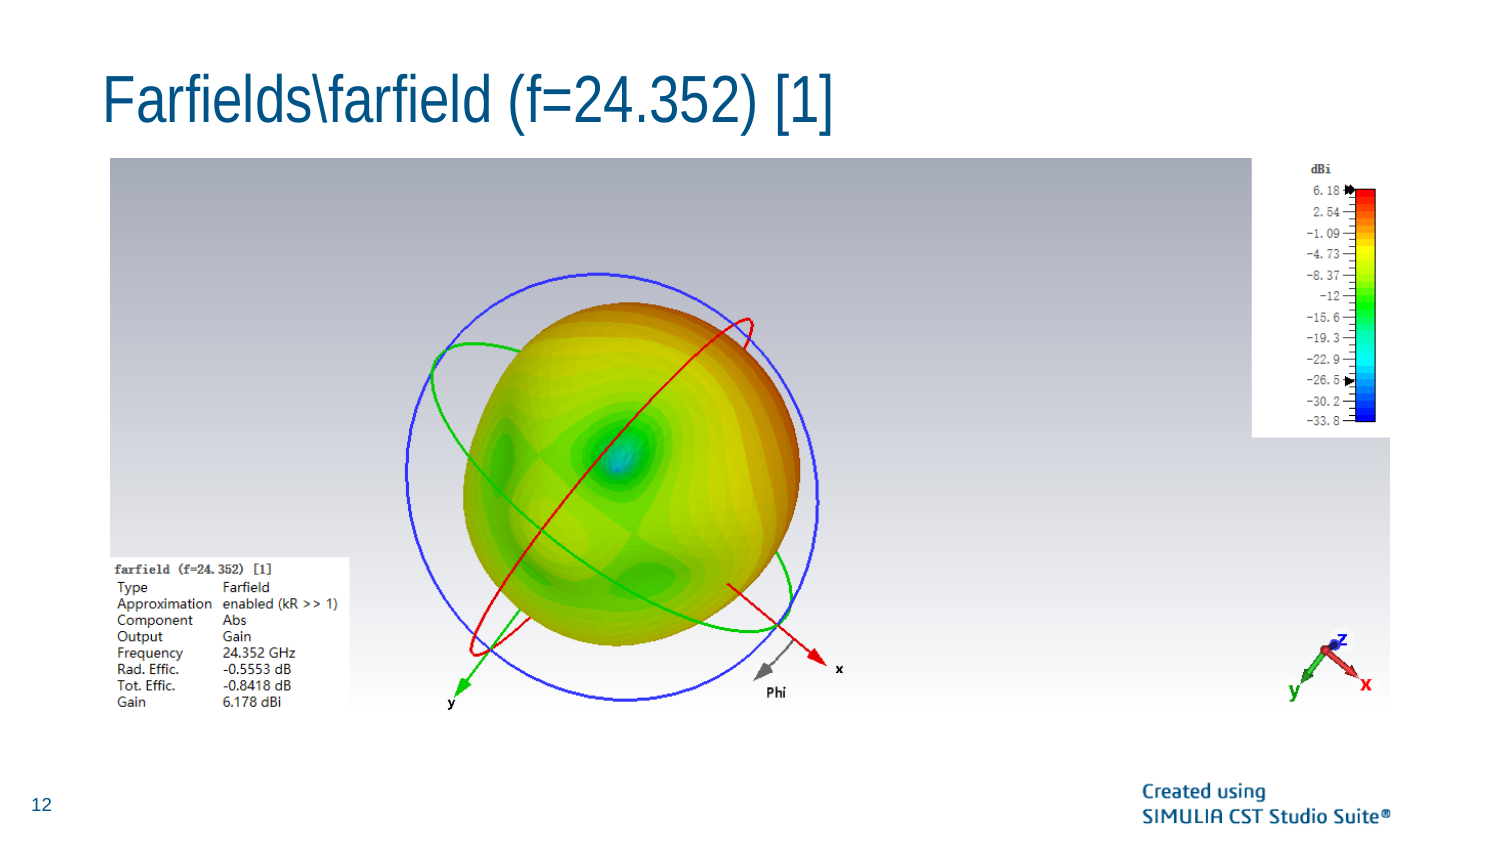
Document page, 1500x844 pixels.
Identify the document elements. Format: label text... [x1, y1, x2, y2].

picture [110, 157, 1390, 714]
text_box Farfields\farfield (f=24.352) [1] [102, 55, 837, 136]
picture [1141, 780, 1400, 828]
